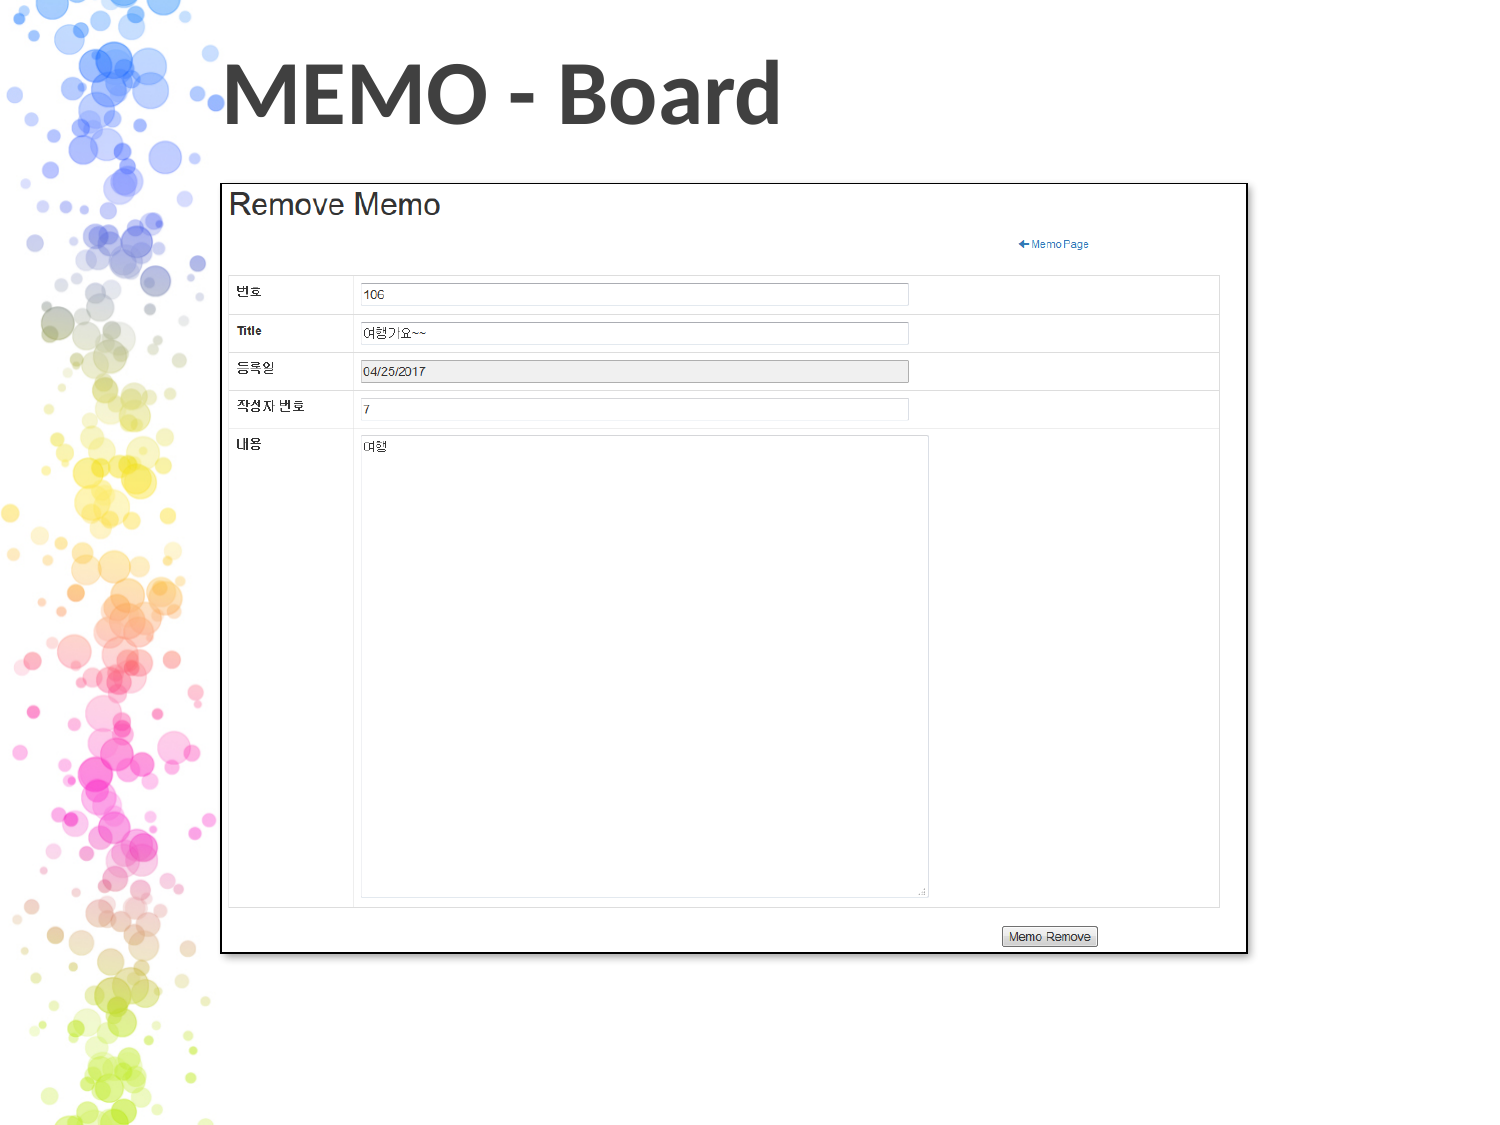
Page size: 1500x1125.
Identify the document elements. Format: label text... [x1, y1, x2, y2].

title MEMO - Board [206, 0, 1500, 176]
picture [0, 0, 1500, 1125]
